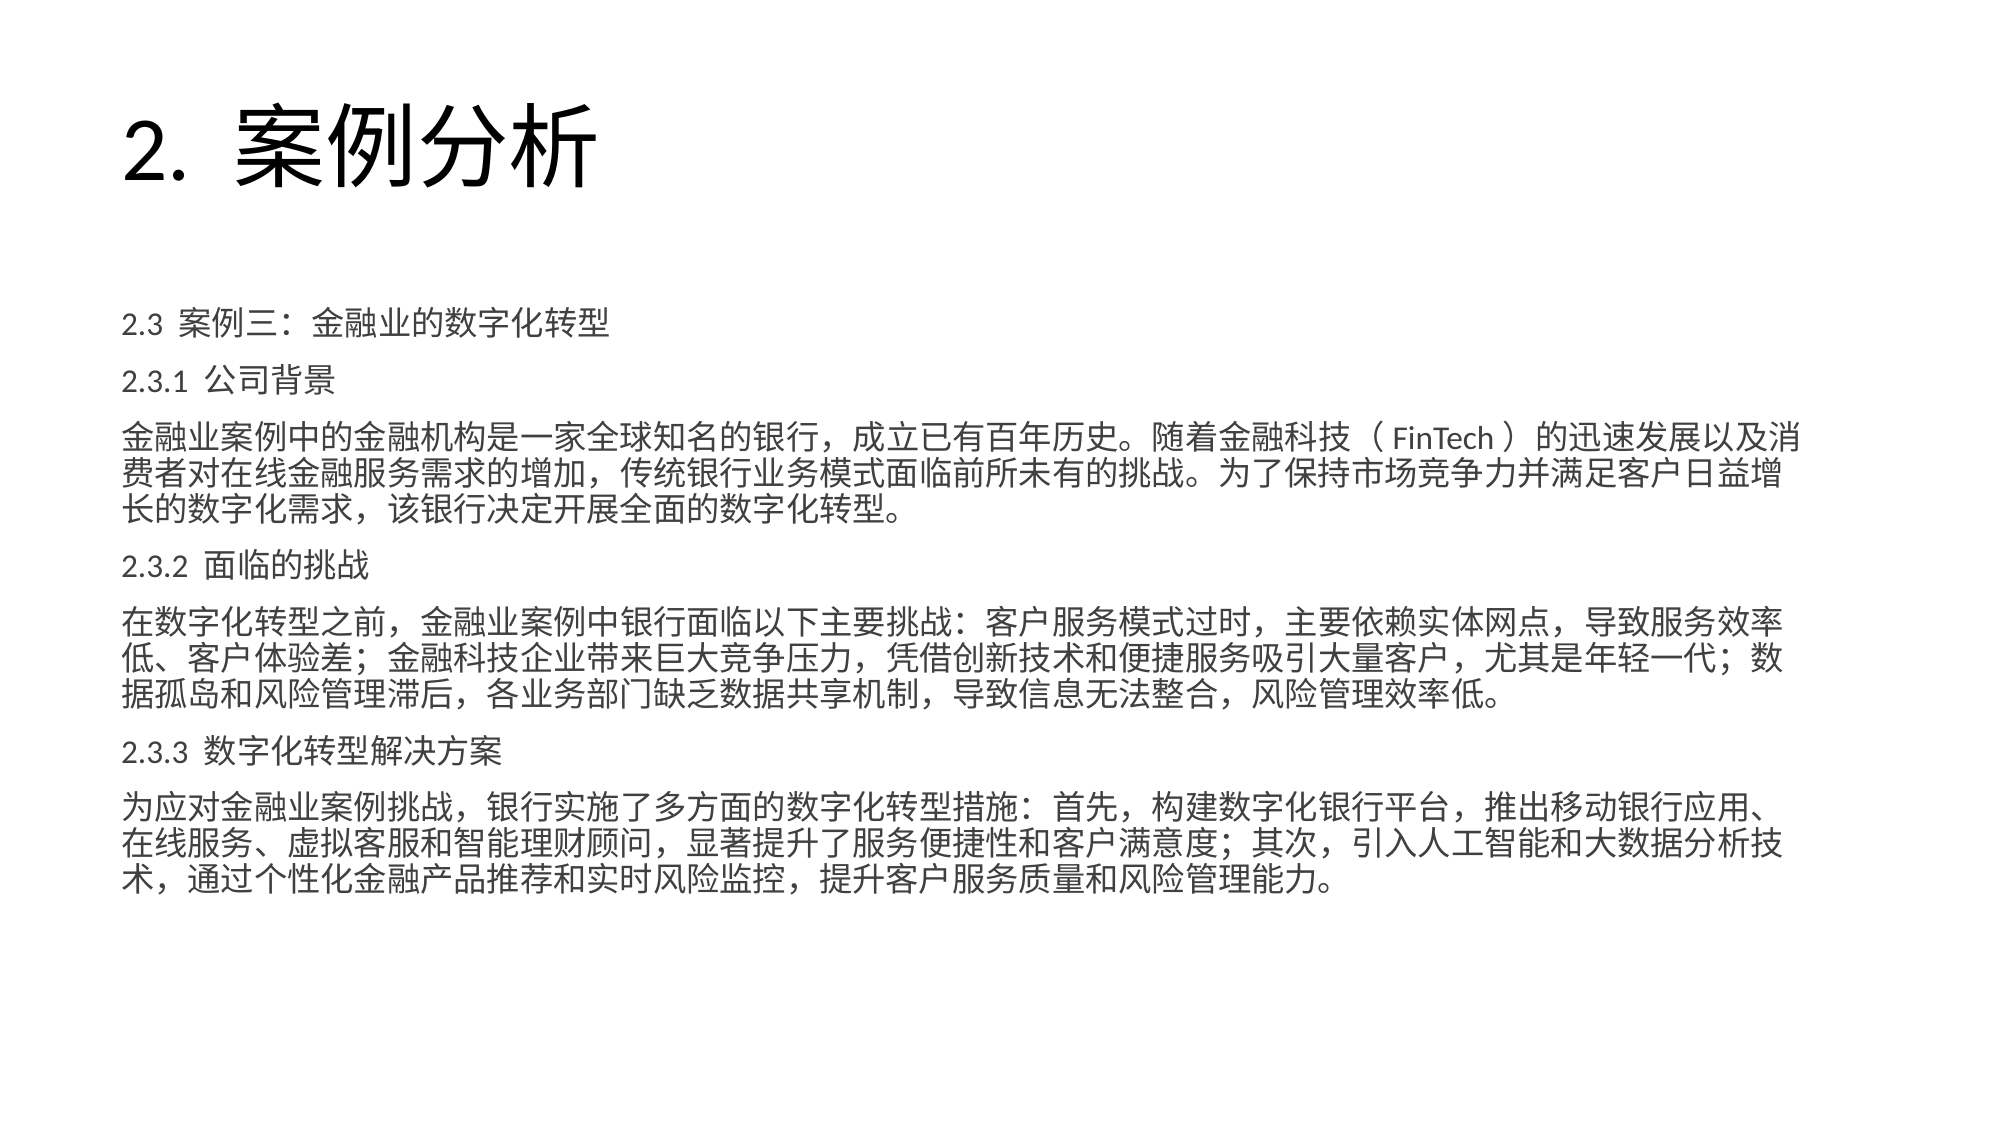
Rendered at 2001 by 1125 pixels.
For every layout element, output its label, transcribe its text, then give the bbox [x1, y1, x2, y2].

list 2.3 案例三：金融业的数字化转型 2.3.1 公司背景 金融业案例中的金融机构是一家全球知名的银行，成立已有百年历史。随着金融科技（FinTech）的迅速发展以及消费者对在线金融服务需求的增加，传统银行业务模式面临前所未有的挑战。为了保持市场竞争力并满足客户日益增长的数字化需求，该银行决定开展全面的数字化转型。 2.3.2 面临的挑战 在数字化转型之前，金融业案例中银行面临以下主要挑战：客户服务模式过时，主要依赖实体网点，导致服务效率低、客户体验差；金融科技企业带来巨大竞争压力，凭借创新技术和便捷服务吸引大量客户，尤其是年轻一代；数据孤岛和风险管理滞后，各业务部门缺乏数据共享机制，导致信息无法整合，风险管理效率低。 2.3.3 数字化转型解决方案 为应对金融业案例挑战，银行实施了多方面的数字化转型措施：首先，构建数字化银行平台，推出移动银行应用、在线服务、虚拟客服和智能理财顾问，显著提升了服务便捷性和客户满意度；其次，引入人工智能和大数据分析技术，通过个性化金融产品推荐和实时风险监控，提升客户服务质量和风险管理能力。 [106, 299, 1832, 1014]
title 2. 案例分析 [106, 42, 1832, 260]
